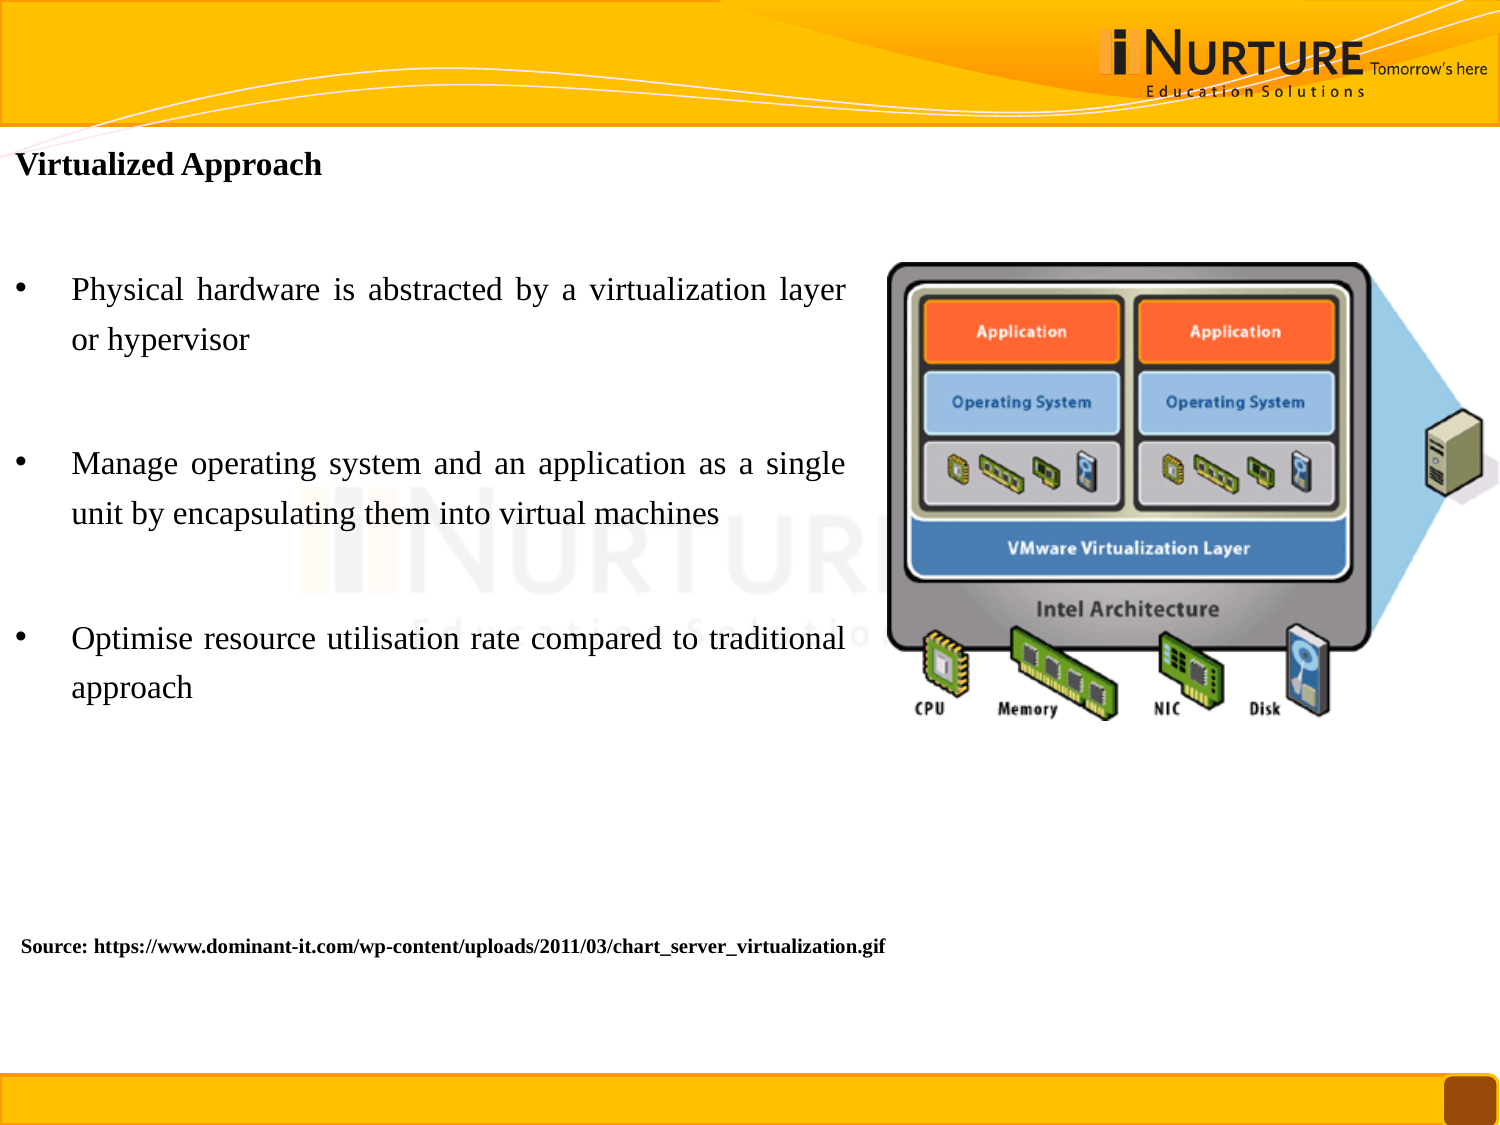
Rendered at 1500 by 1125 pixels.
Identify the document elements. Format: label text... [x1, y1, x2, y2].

picture [887, 262, 1500, 721]
text_box Source: https://www.dominant-it.com/wp-content/uploads/2011/03/chart_server_virtualization.gif [6, 924, 902, 965]
picture [1099, 29, 1487, 97]
list Virtualized Approach Physical hardware is abstracted by a virtualization layer or hypervisor Manage operating system and an application as a single unit by encapsulating them into virtual machines Optimise resource utilisation rate compared to traditional approach [0, 125, 863, 1038]
